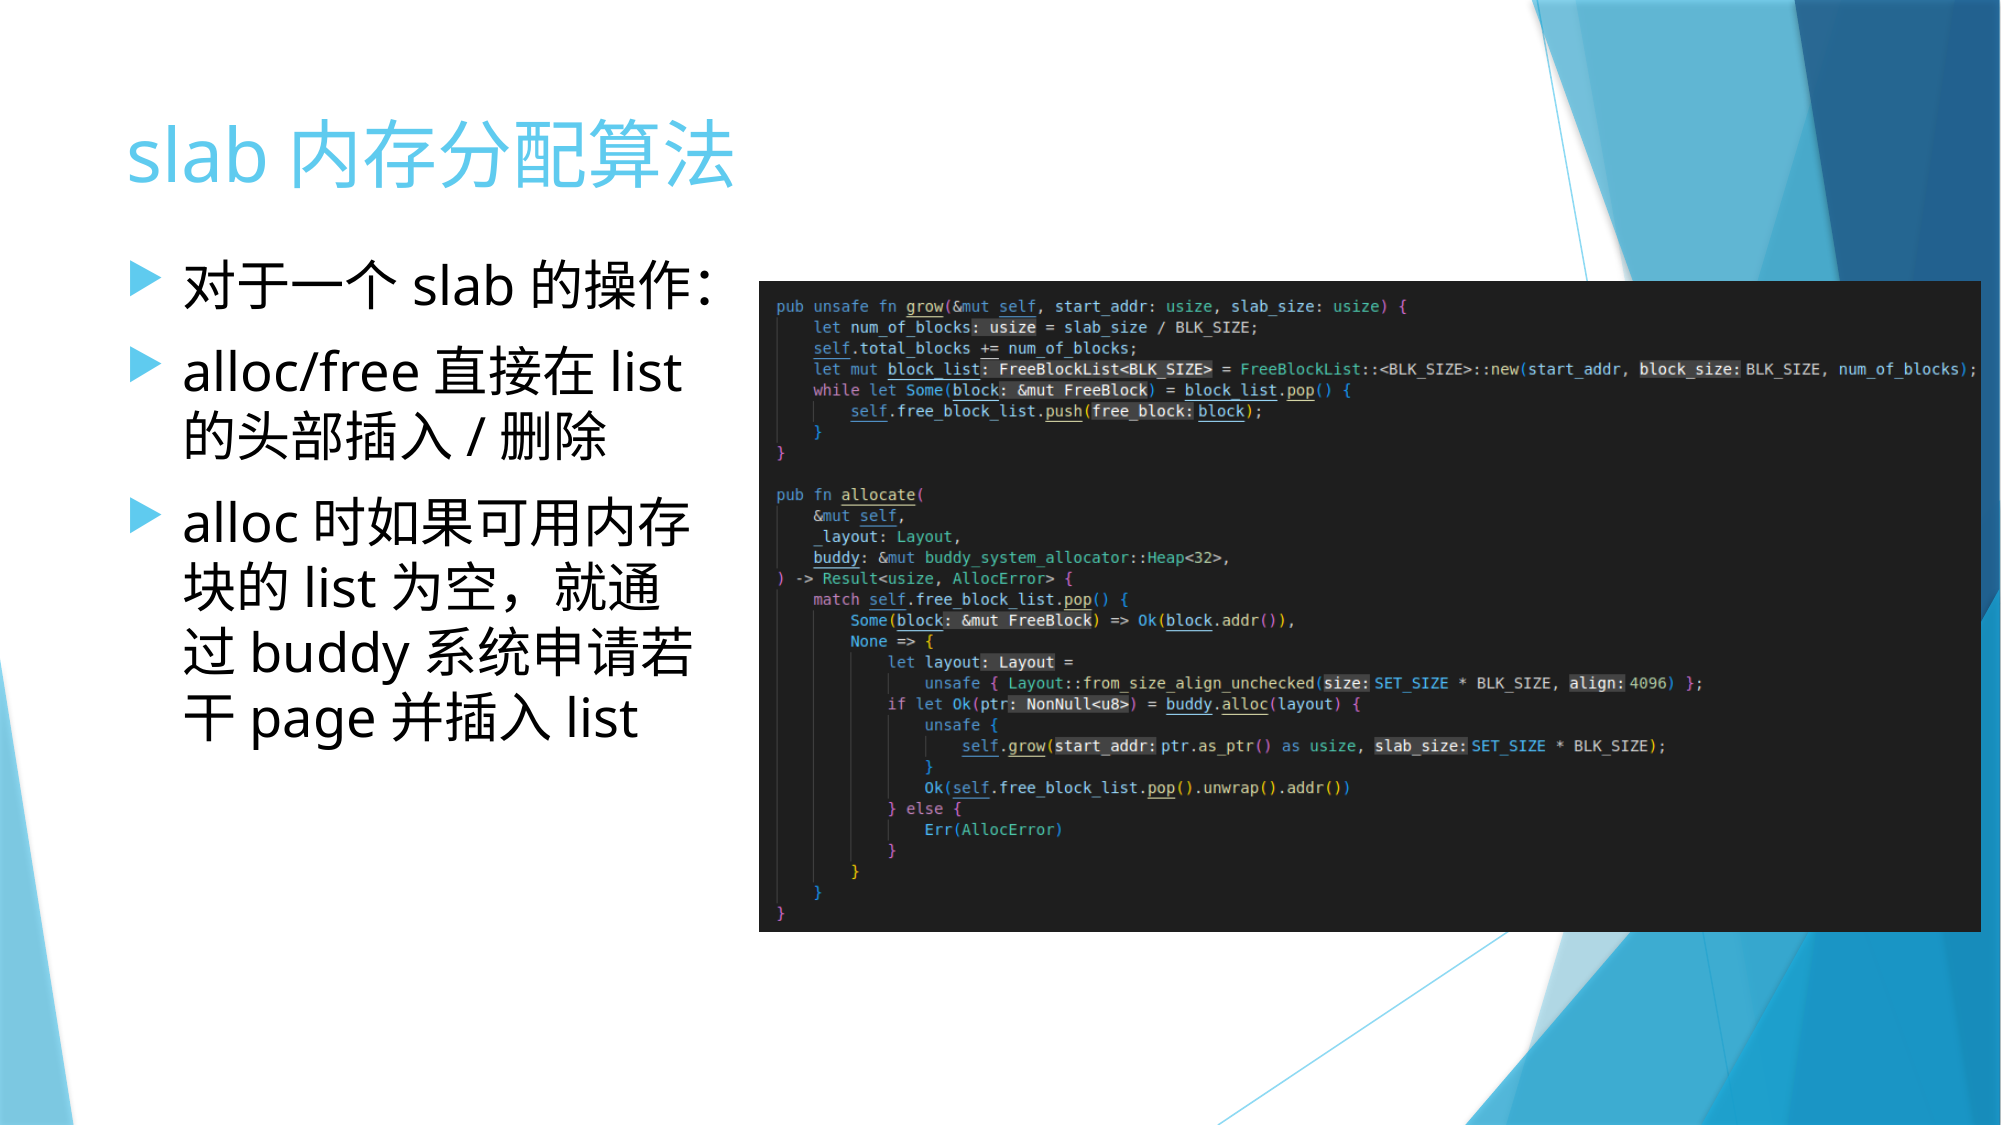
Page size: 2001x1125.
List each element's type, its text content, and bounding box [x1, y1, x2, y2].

title slab内存分配算法 [111, 99, 1522, 317]
list 对于一个slab的操作： alloc/free直接在list的头部插入/删除 alloc时如果可用内存块的list为空，就通过buddy系统申请若干page并插入list [111, 243, 728, 1073]
picture [759, 281, 1981, 933]
